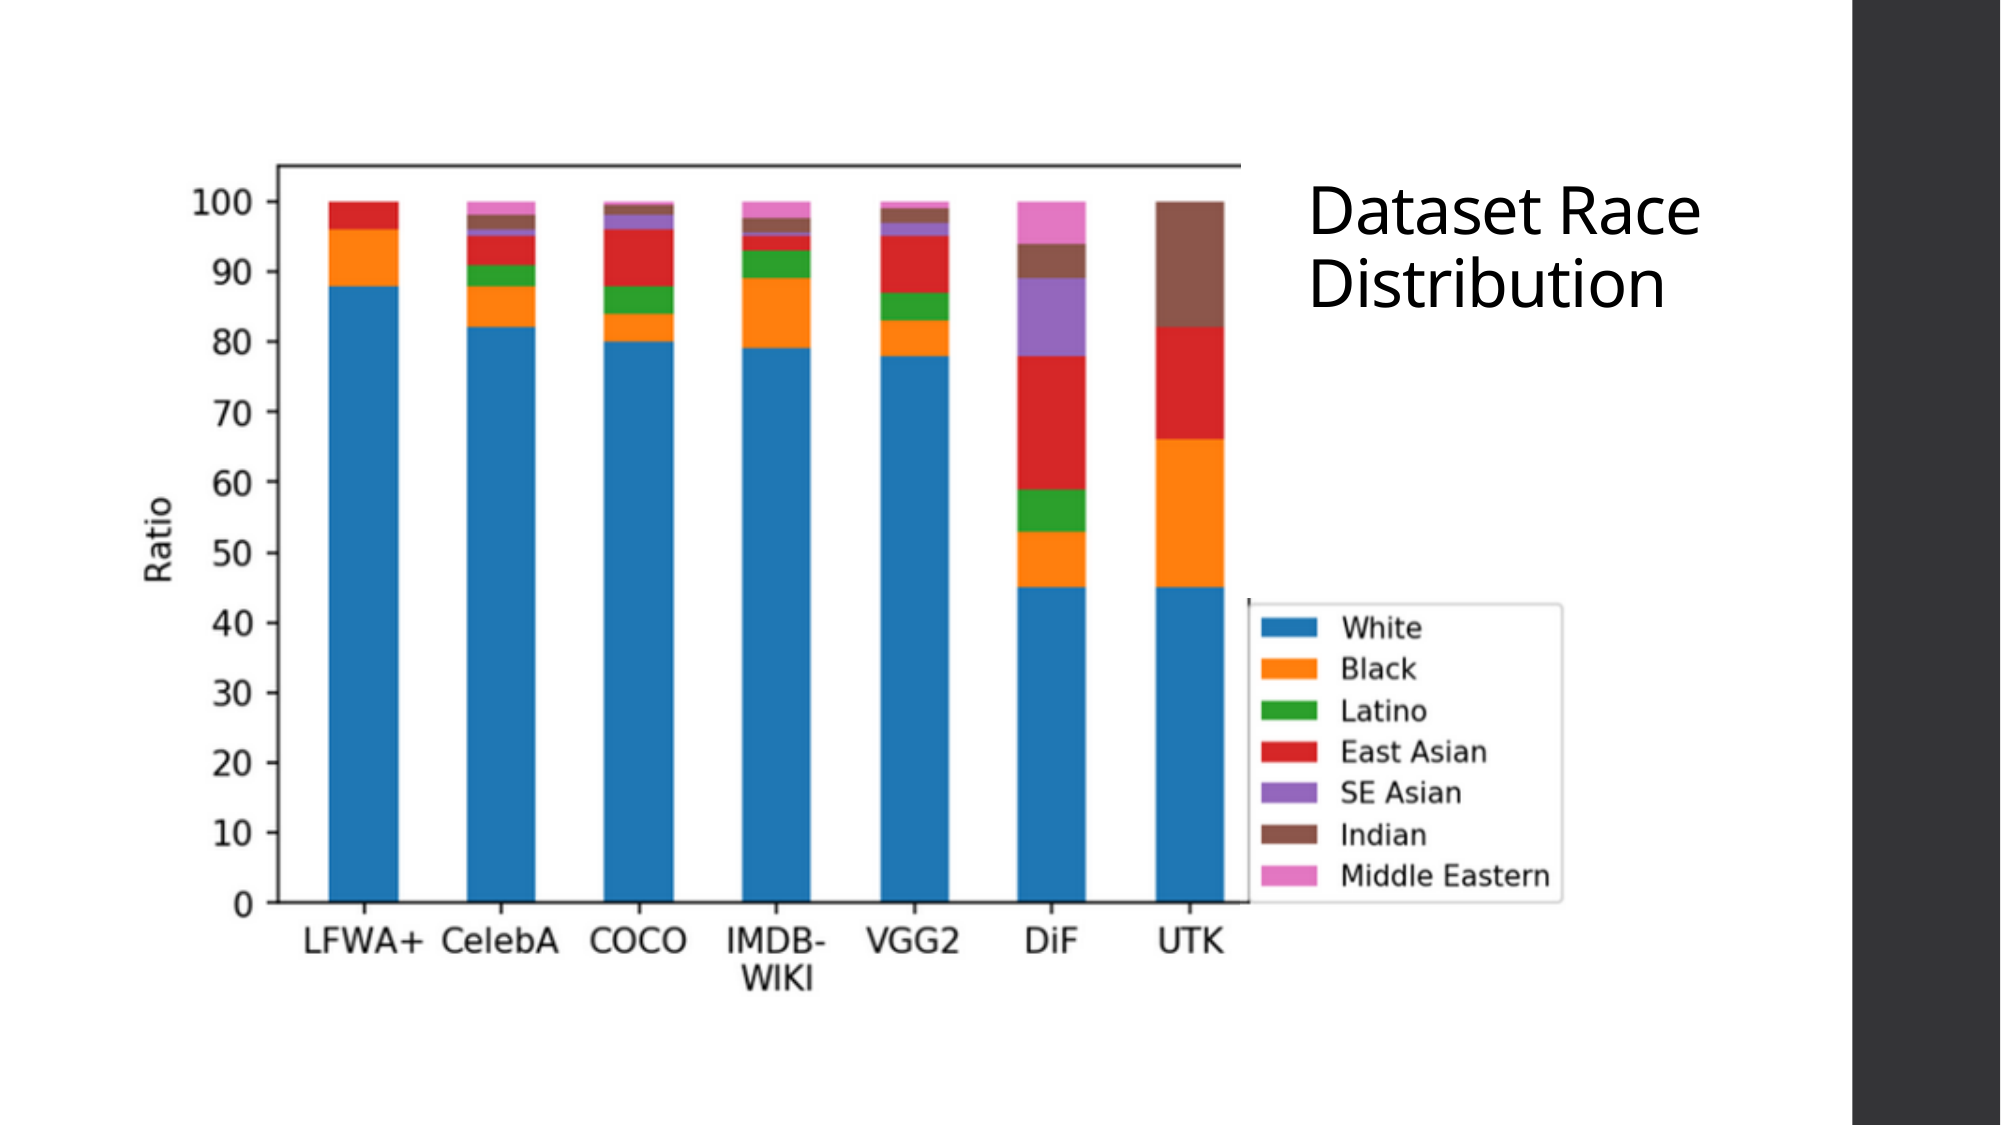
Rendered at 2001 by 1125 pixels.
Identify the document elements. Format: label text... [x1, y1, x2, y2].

title Dataset Race Distribution [1292, 104, 1797, 330]
picture [103, 129, 1241, 997]
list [1240, 597, 1566, 911]
